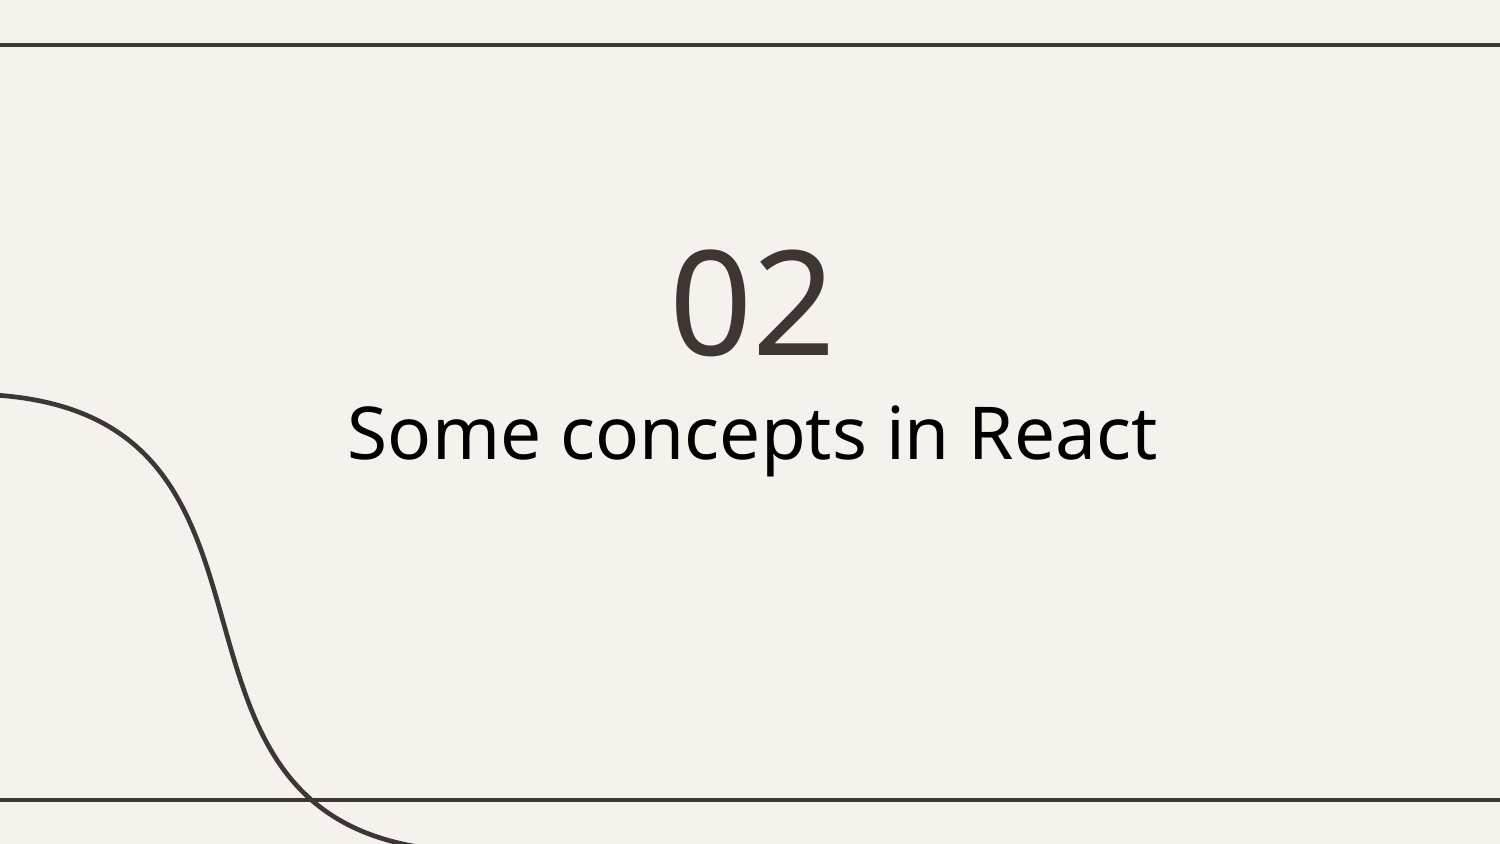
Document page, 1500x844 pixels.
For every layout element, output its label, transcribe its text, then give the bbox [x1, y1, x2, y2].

title Some concepts in React [326, 377, 1180, 485]
title 02 [617, 217, 889, 378]
